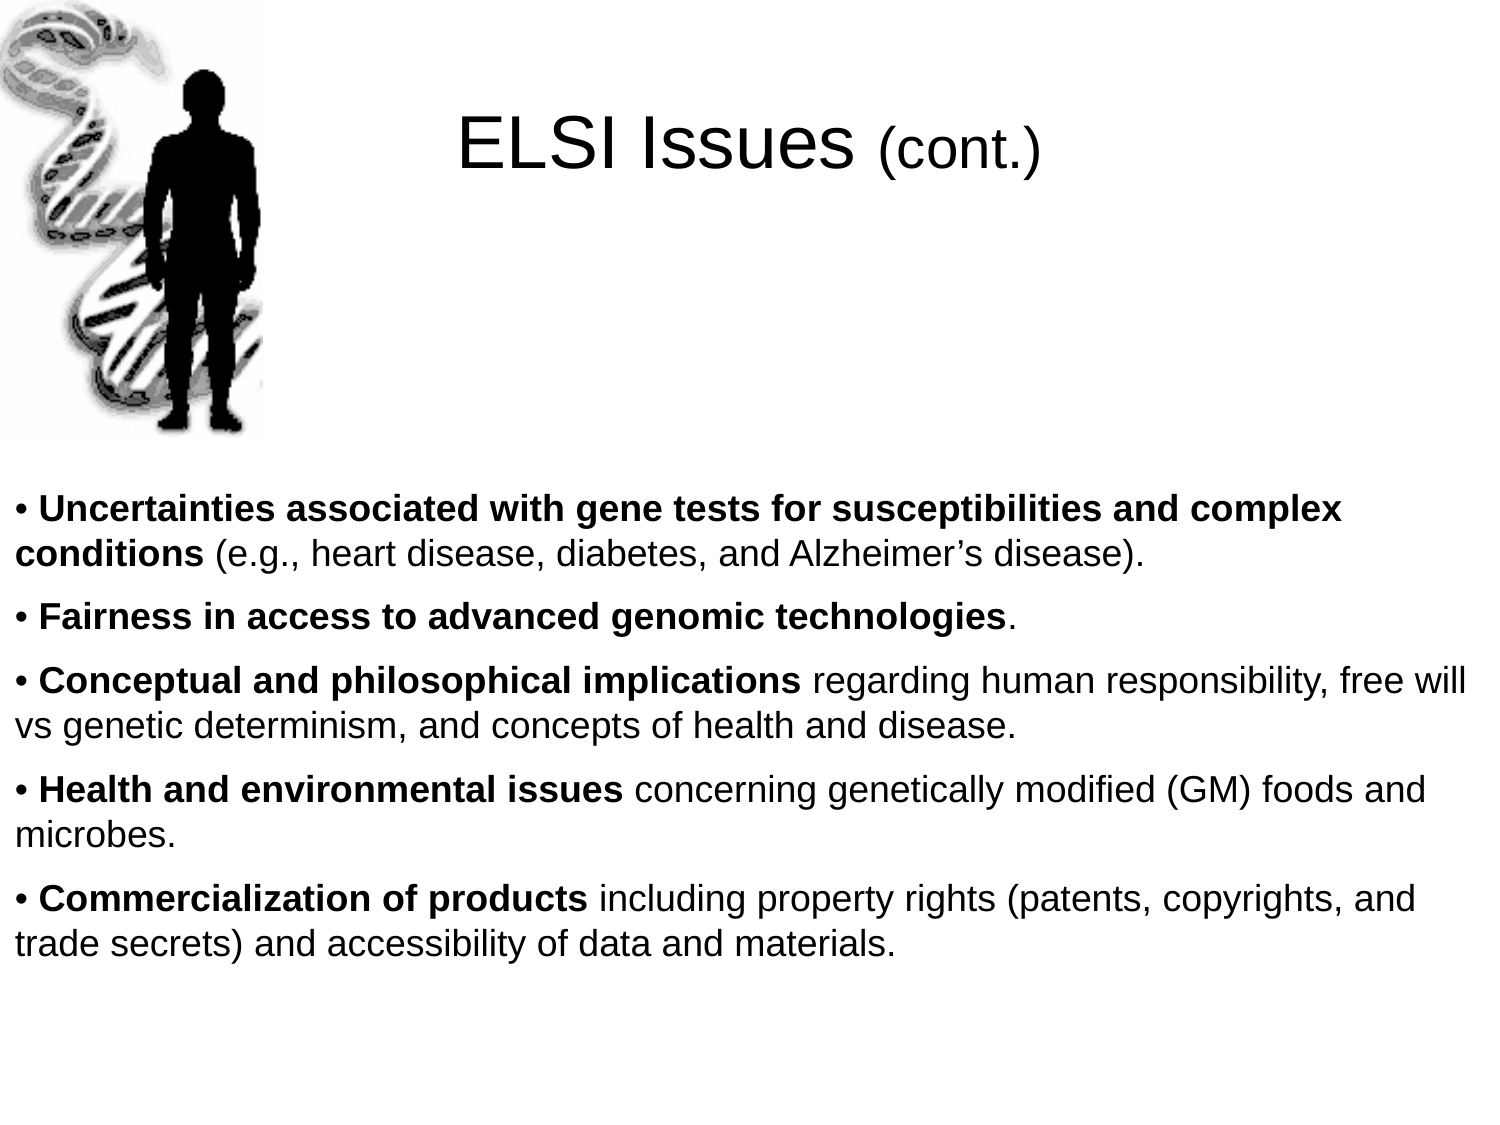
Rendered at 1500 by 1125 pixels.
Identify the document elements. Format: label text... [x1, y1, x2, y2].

title ELSI Issues (cont.) [266, 45, 1425, 233]
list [0, 0, 263, 438]
text_box • Uncertainties associated with gene tests for susceptibilities and complex conditions (e.g., heart disease, diabetes, and Alzheimer’s disease). • Fairness in access to advanced genomic technologies. • Conceptual and philosophical implications regarding human responsibility, free will vs genetic determinism, and concepts of health and disease. • Health and environmental issues concerning genetically modified (GM) foods and microbes. • Commercialization of products including property rights (patents, copyrights, and trade secrets) and accessibility of data and materials. [0, 476, 1500, 972]
